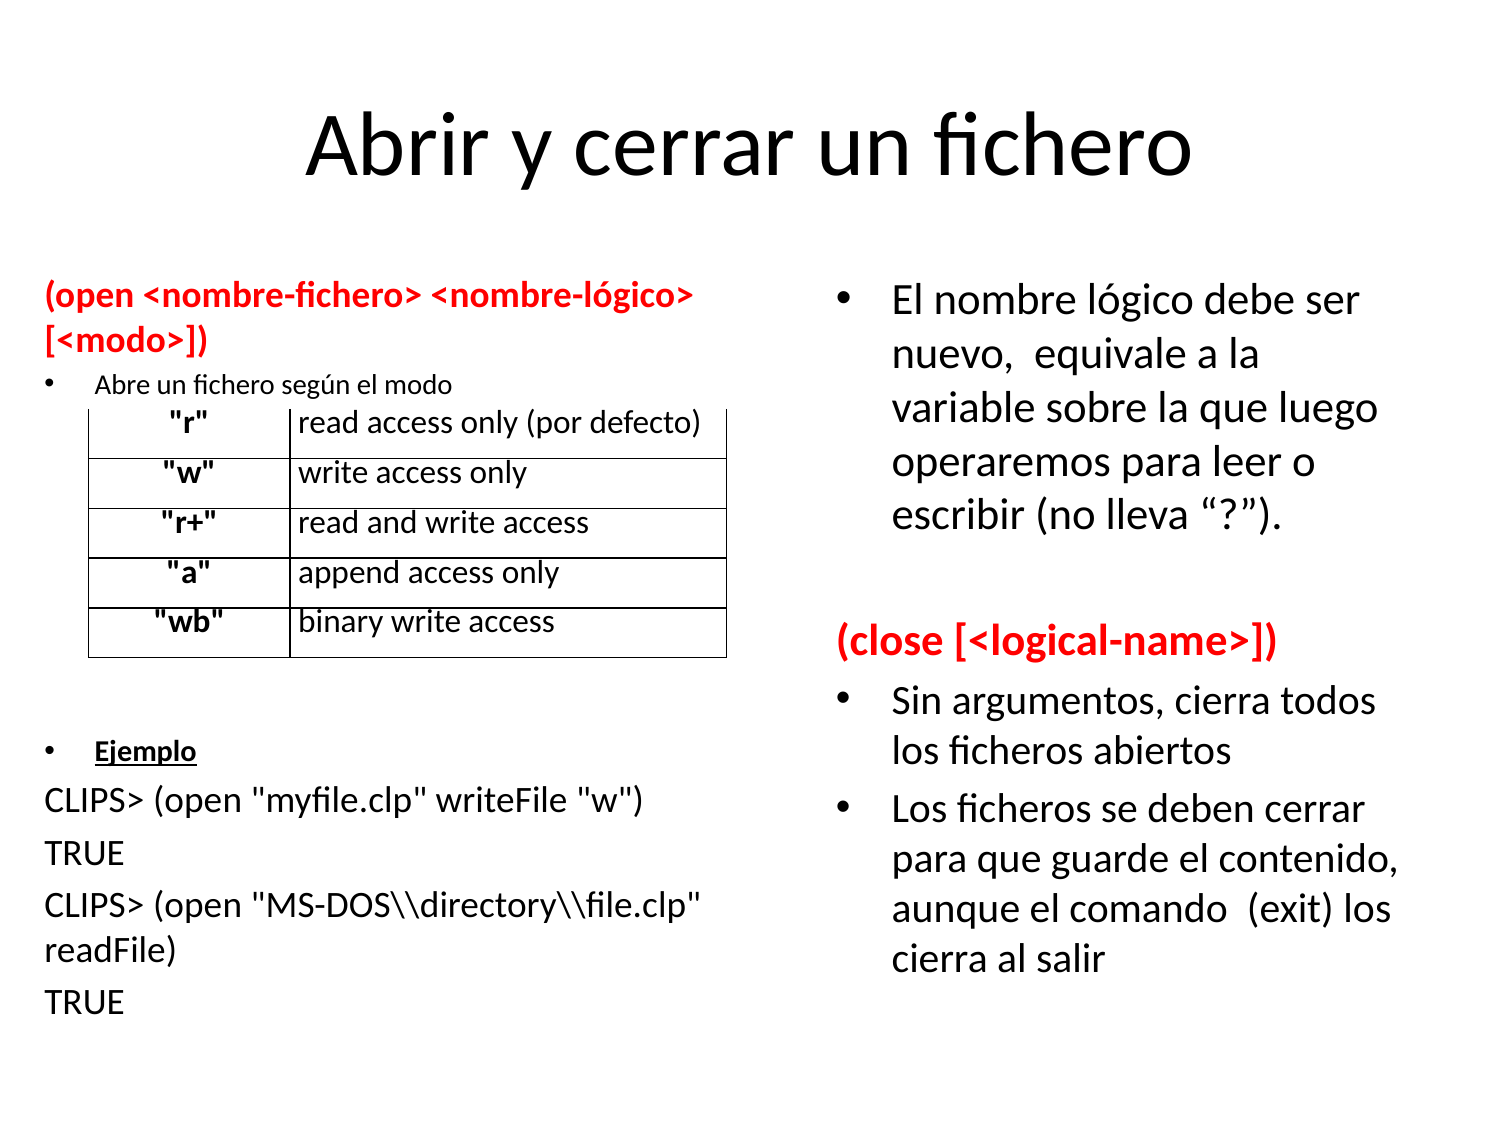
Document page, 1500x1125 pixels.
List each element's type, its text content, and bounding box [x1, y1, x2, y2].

table_cell binary write access [291, 609, 726, 657]
table_cell "r+" [89, 509, 289, 557]
title Abrir y cerrar un fichero [75, 45, 1425, 233]
table_cell write access only [291, 459, 726, 508]
table_header read access only (por defecto) [291, 409, 726, 458]
table_cell read and write access [291, 509, 726, 557]
table_cell "wb" [89, 609, 289, 657]
list El nombre lógico debe ser nuevo, equivale a la variable sobre la que luego operaremos para leer o escribir (no lleva “?”). (close [<logical-name>]) Sin argumentos, cierra todos los ficheros abiertos Los ficheros se deben cerrar para que guarde el contenido, aunque el comando (exit) los cierra al salir [820, 262, 1425, 1005]
list (open <nombre-fichero> <nombre-lógico> [<modo>]) Abre un fichero según el modo Ejemplo CLIPS> (open "myfile.clp" writeFile "w") TRUE CLIPS> (open "MS-DOS\\directory\\file.clp" readFile) TRUE [29, 262, 845, 1035]
table_header "r" [89, 409, 289, 458]
table_cell "a" [89, 559, 289, 607]
table_cell "w" [89, 459, 289, 508]
table_cell append access only [291, 559, 726, 607]
